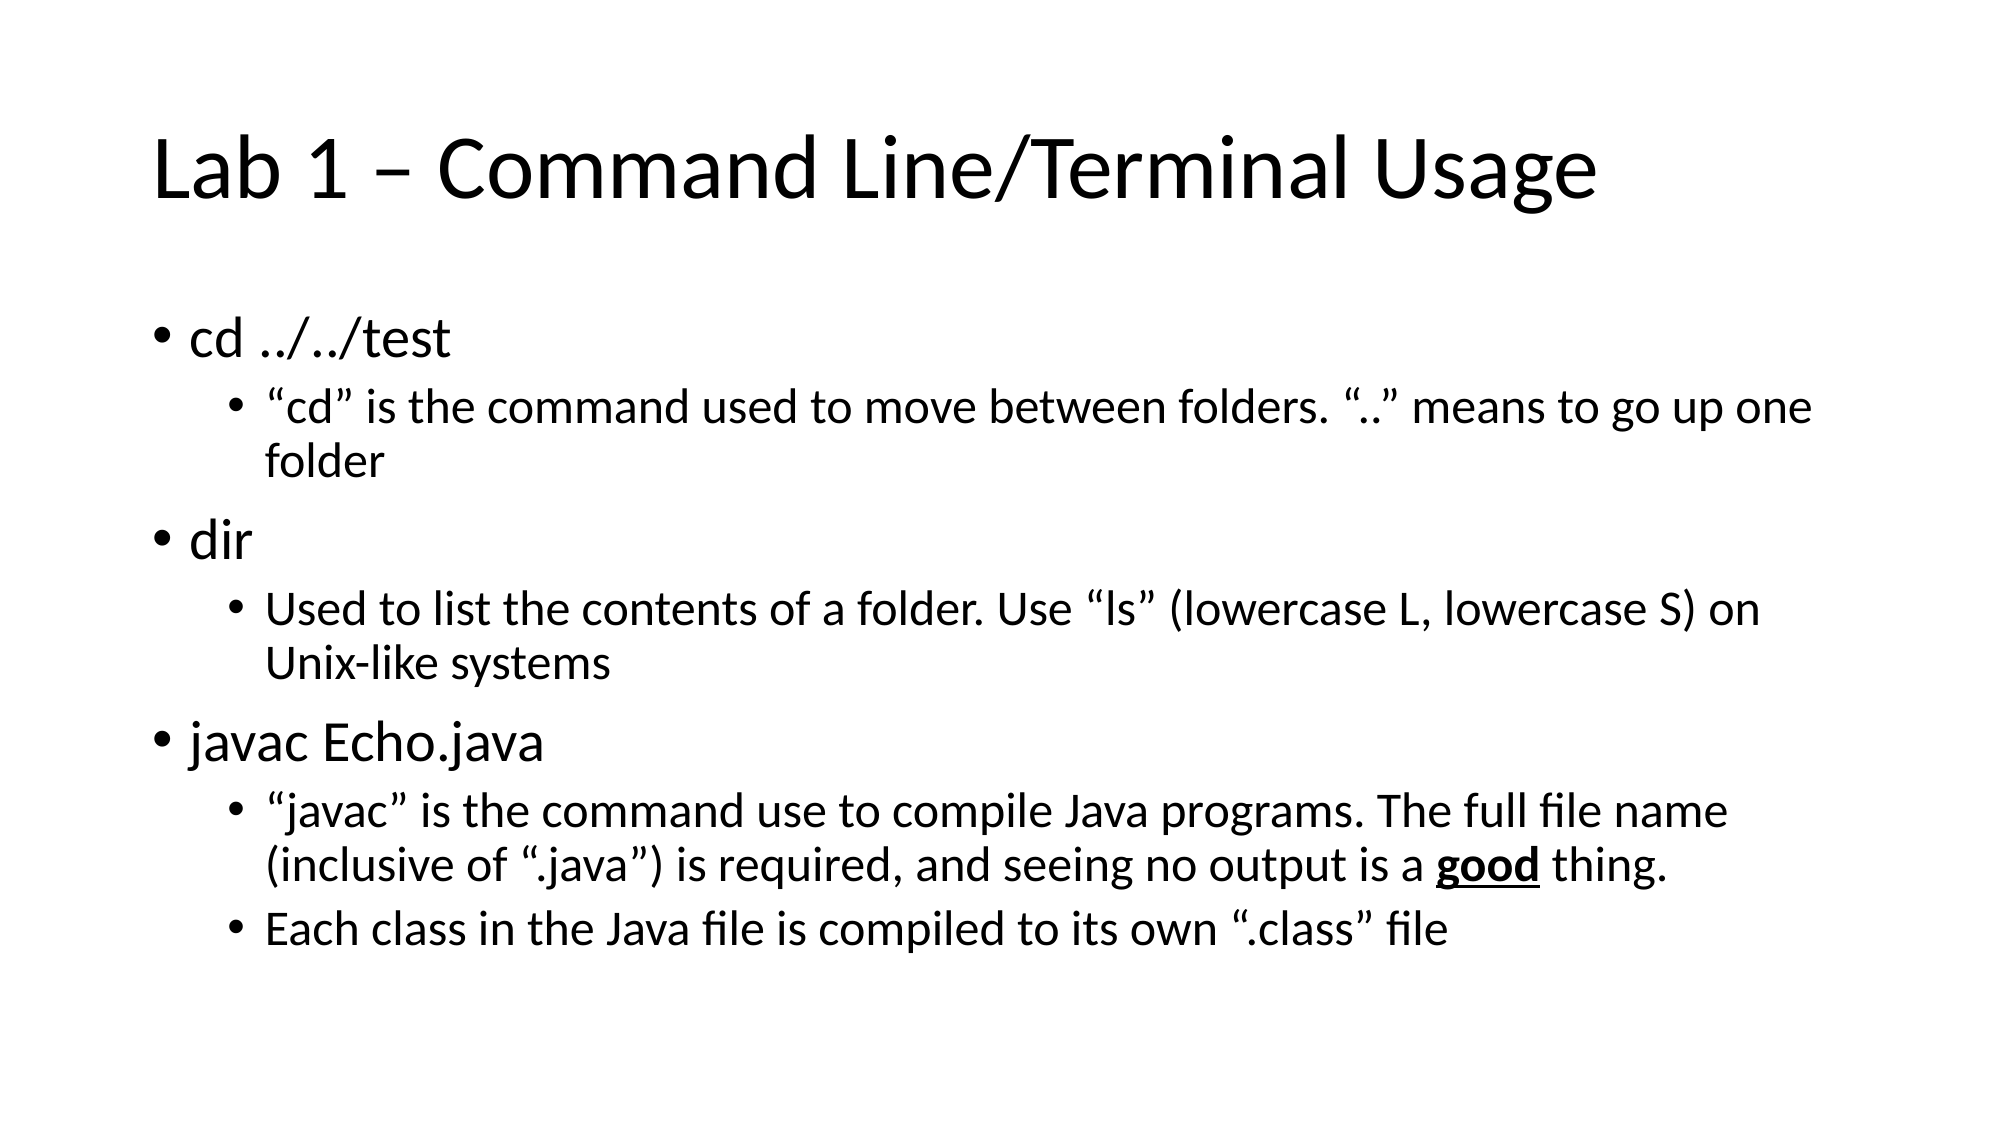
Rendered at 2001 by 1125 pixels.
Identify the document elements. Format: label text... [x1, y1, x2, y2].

title Lab 1 – Command Line/Terminal Usage [137, 59, 1863, 278]
list cd ../../test “cd” is the command used to move between folders. “..” means to go up one folder dir Used to list the contents of a folder. Use “ls” (lowercase L, lowercase S) on Unix-like systems javac Echo.java “javac” is the command use to compile Java programs. The full file name (inclusive of “.java”) is required, and seeing no output is a good thing. Each class in the Java file is compiled to its own “.class” file [137, 299, 1863, 1014]
